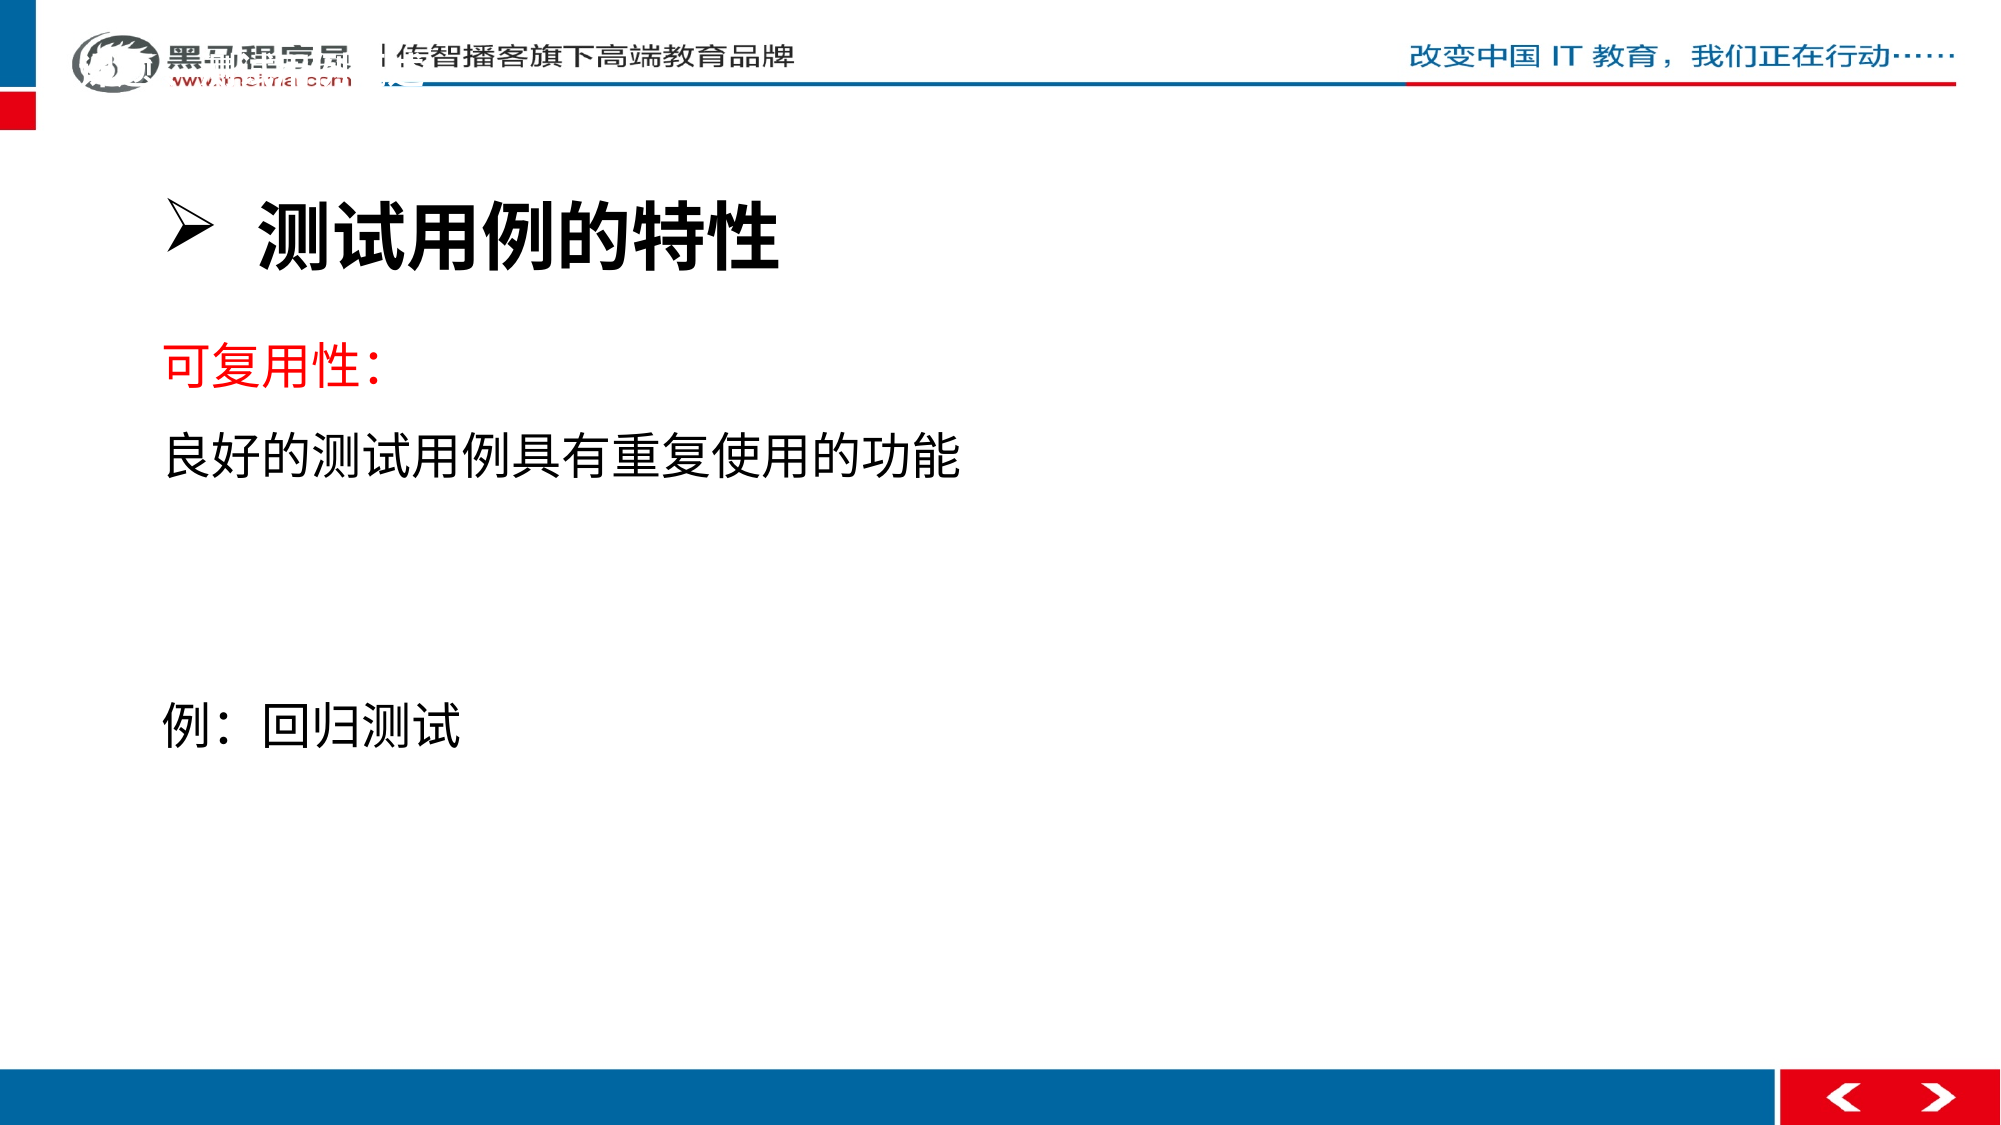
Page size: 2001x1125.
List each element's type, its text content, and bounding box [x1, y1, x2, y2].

text_box 课题 、测试用例概述 [63, 39, 440, 99]
text_box 测试用例的特性 可复用性： 良好的测试用例具有重复使用的功能 例：回归测试 [138, 132, 1893, 1125]
picture [0, 0, 2001, 1125]
